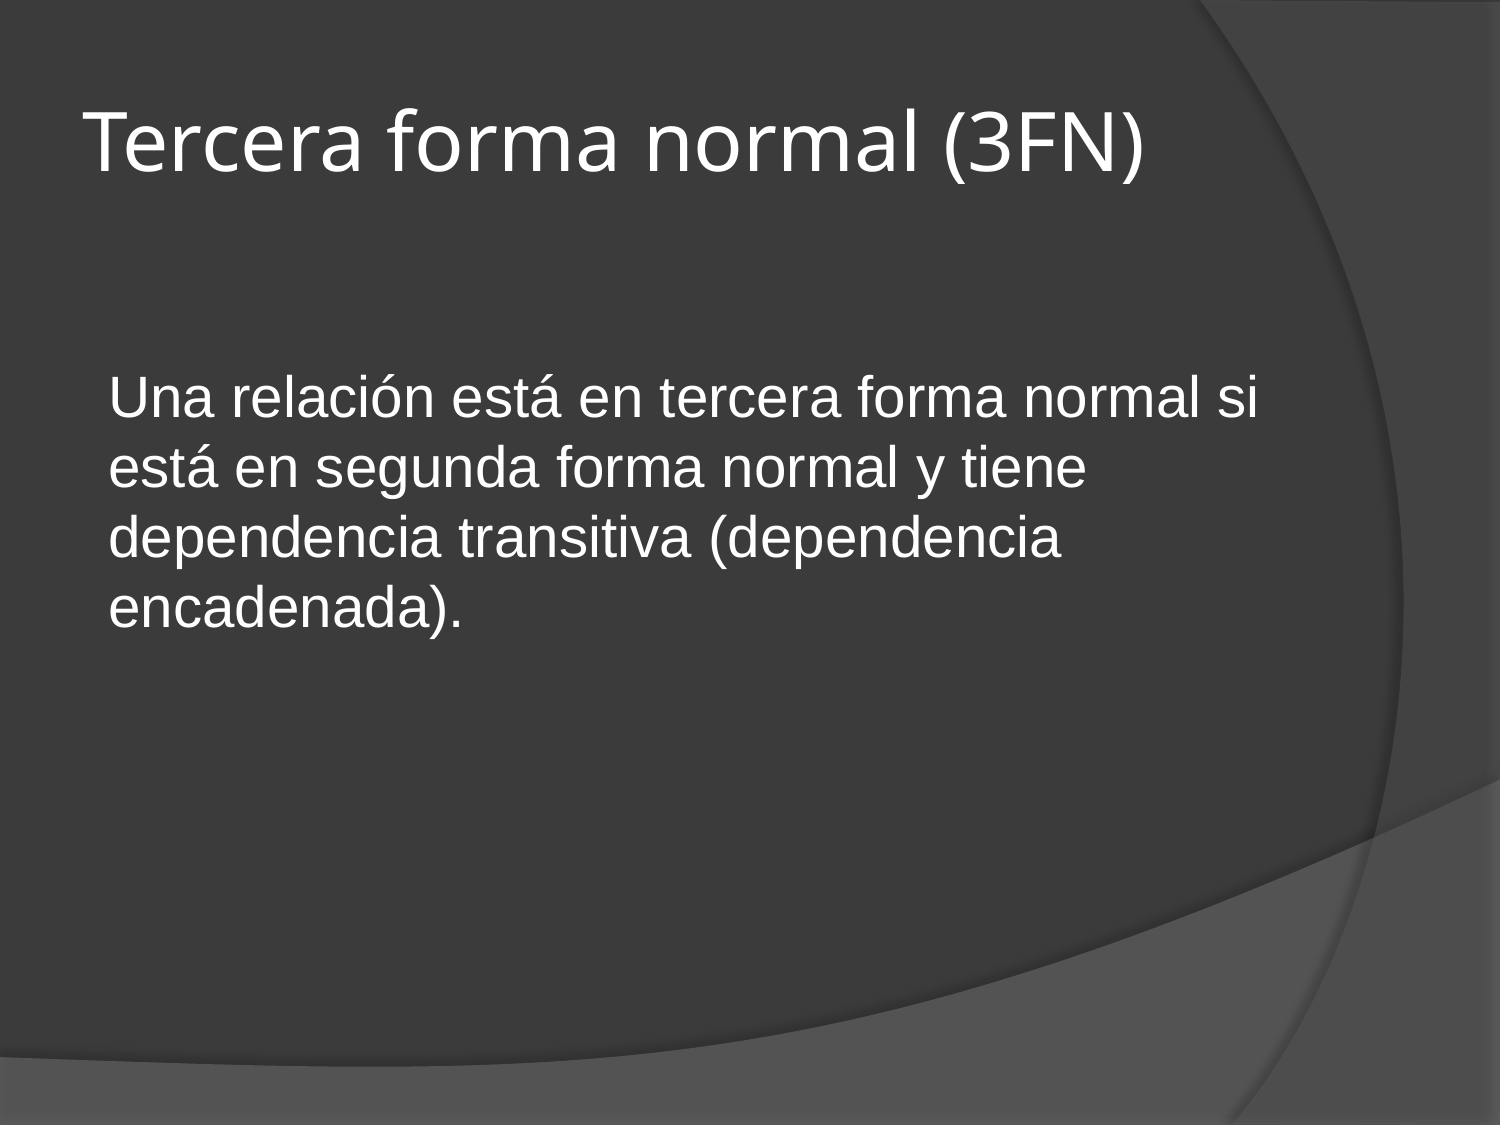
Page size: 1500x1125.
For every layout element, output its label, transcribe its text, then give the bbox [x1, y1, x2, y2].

title Tercera forma normal (3FN) [75, 45, 1300, 233]
text_box Una relación está en tercera forma normal si está en segunda forma normal y tiene dependencia transitiva (dependencia encadenada). [93, 351, 1300, 647]
